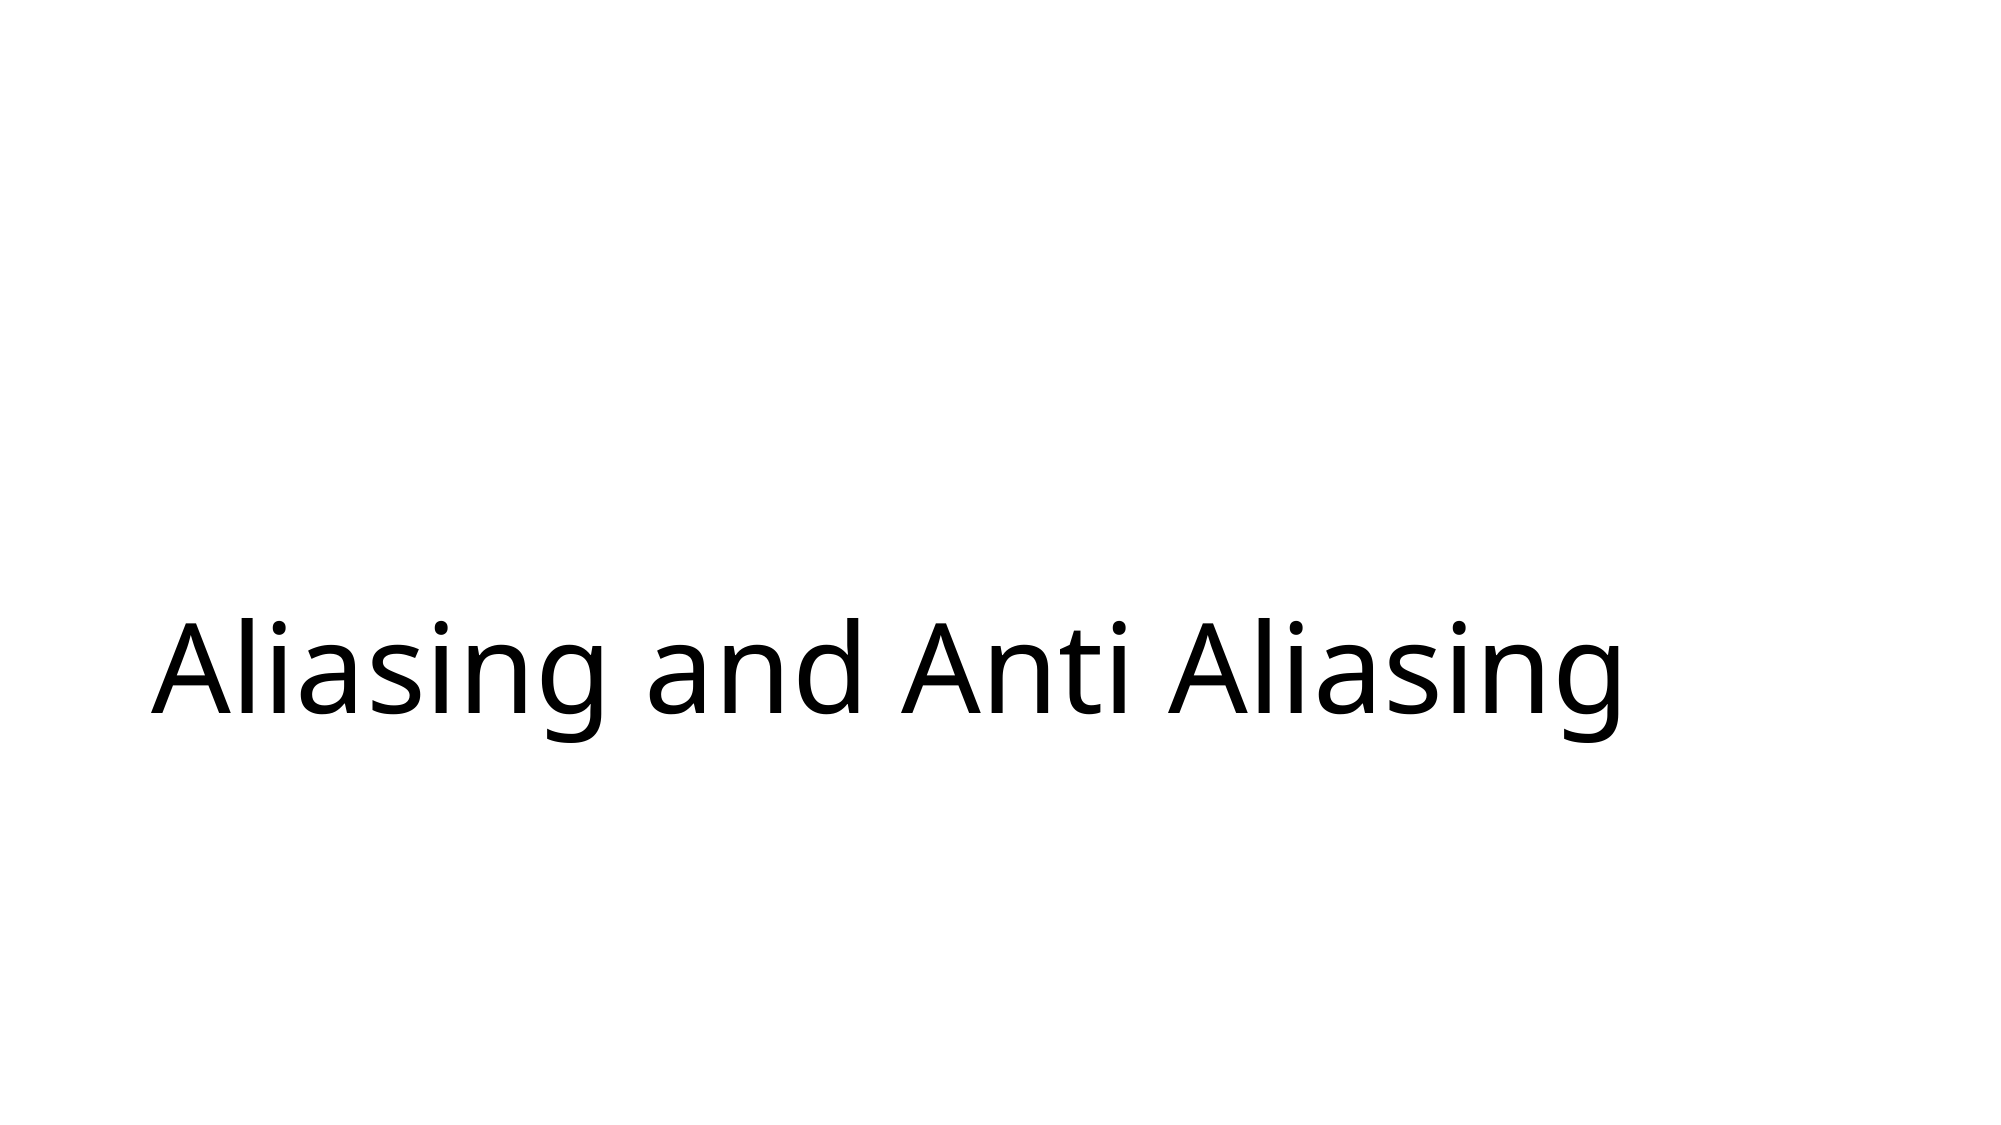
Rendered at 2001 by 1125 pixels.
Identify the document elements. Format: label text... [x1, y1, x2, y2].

title Aliasing and Anti Aliasing [136, 280, 1862, 749]
